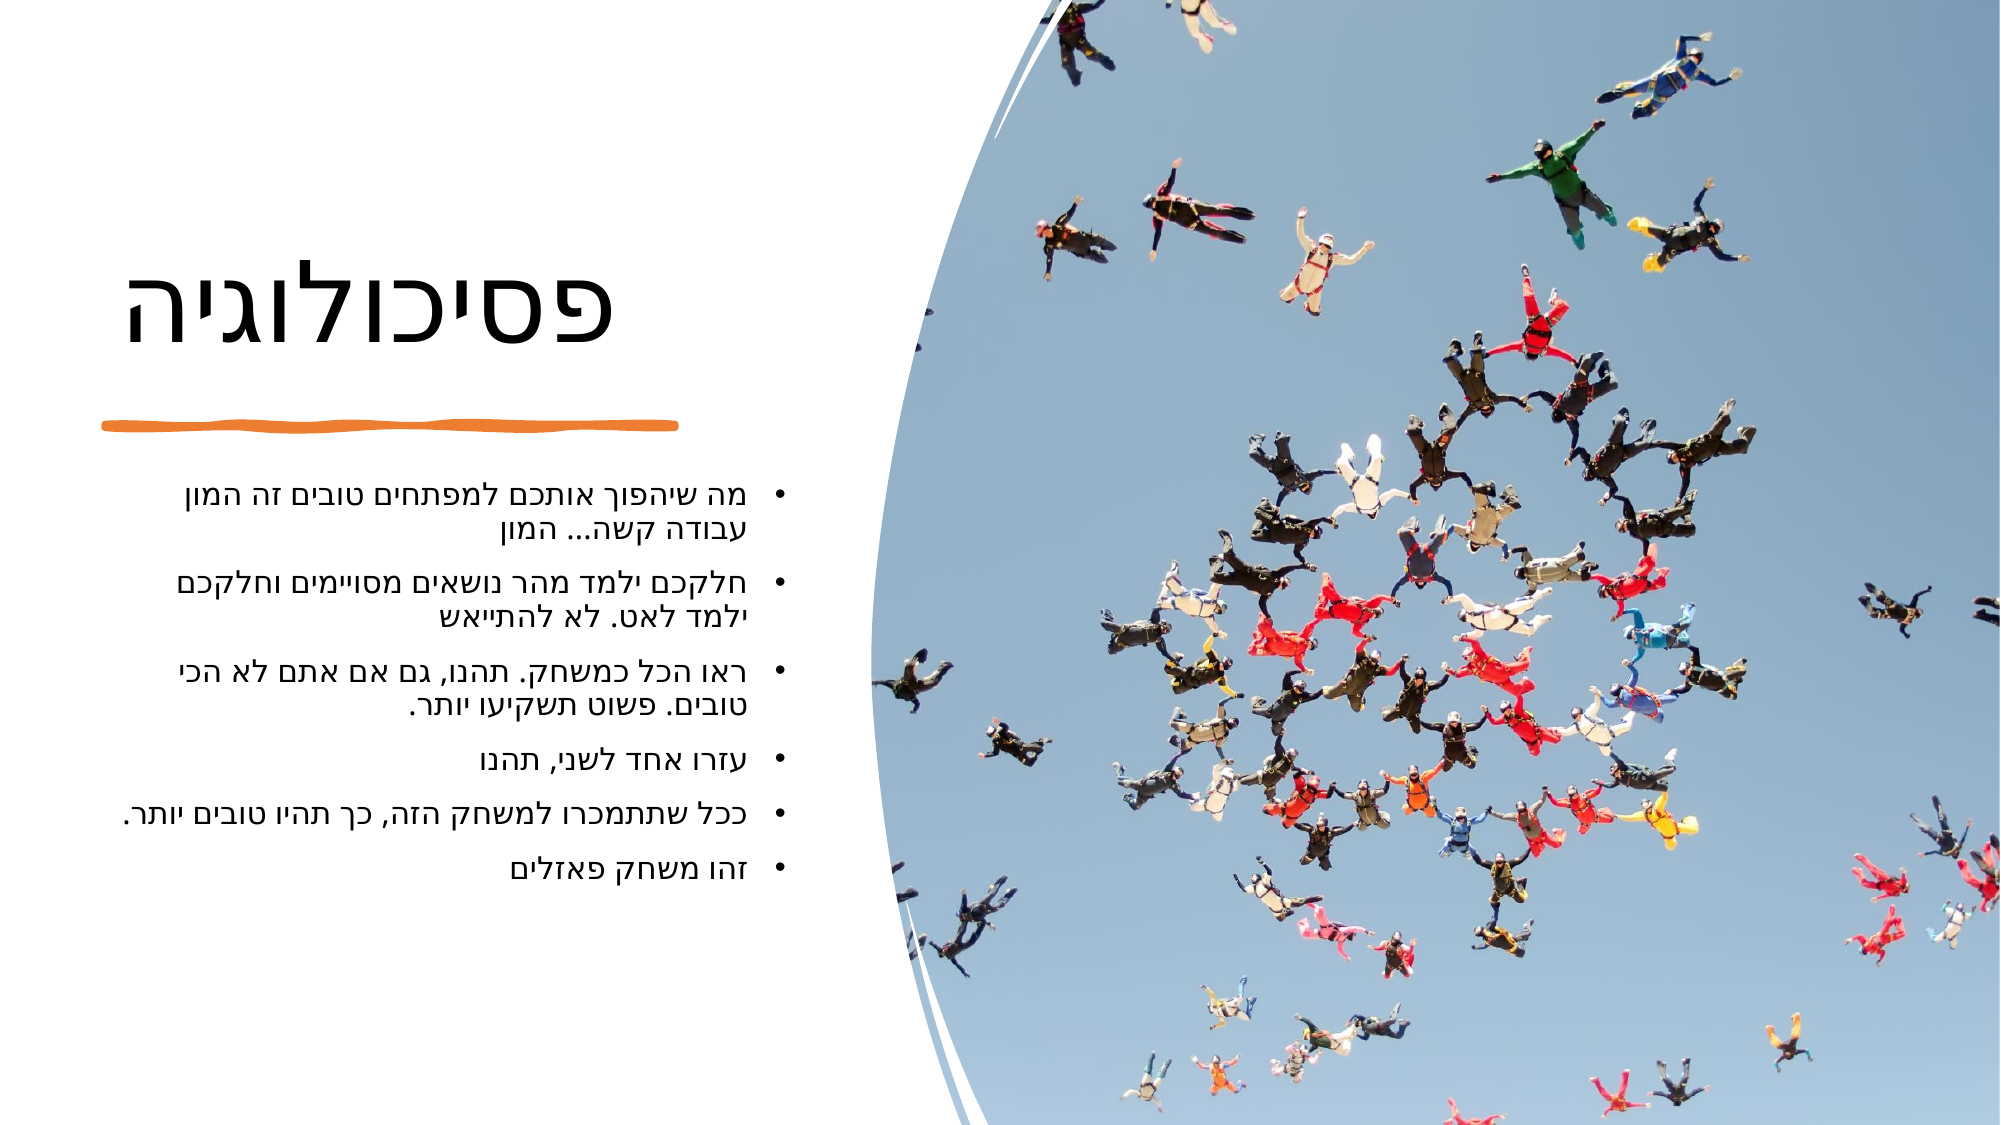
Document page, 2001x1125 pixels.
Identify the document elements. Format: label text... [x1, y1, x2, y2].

text_box [103, 421, 676, 431]
list מה שיהפוך אותכם למפתחים טובים זה המון עבודה קשה... המון חלקכם ילמד מהר נושאים מסויימים וחלקכם ילמד לאט. לא להתייאש ראו הכל כמשחק. תהנו, גם אם אתם לא הכי טובים. פשוט תשקיעו יותר. עזרו אחד לשני, תהנו ככל שתתמכרו למשחק הזה, כך תהיו טובים יותר. זהו משחק פאזלים [105, 471, 802, 1016]
picture [871, 0, 2000, 1125]
title פסיכולוגיה [105, 53, 822, 375]
text_box [0, 0, 871, 1125]
